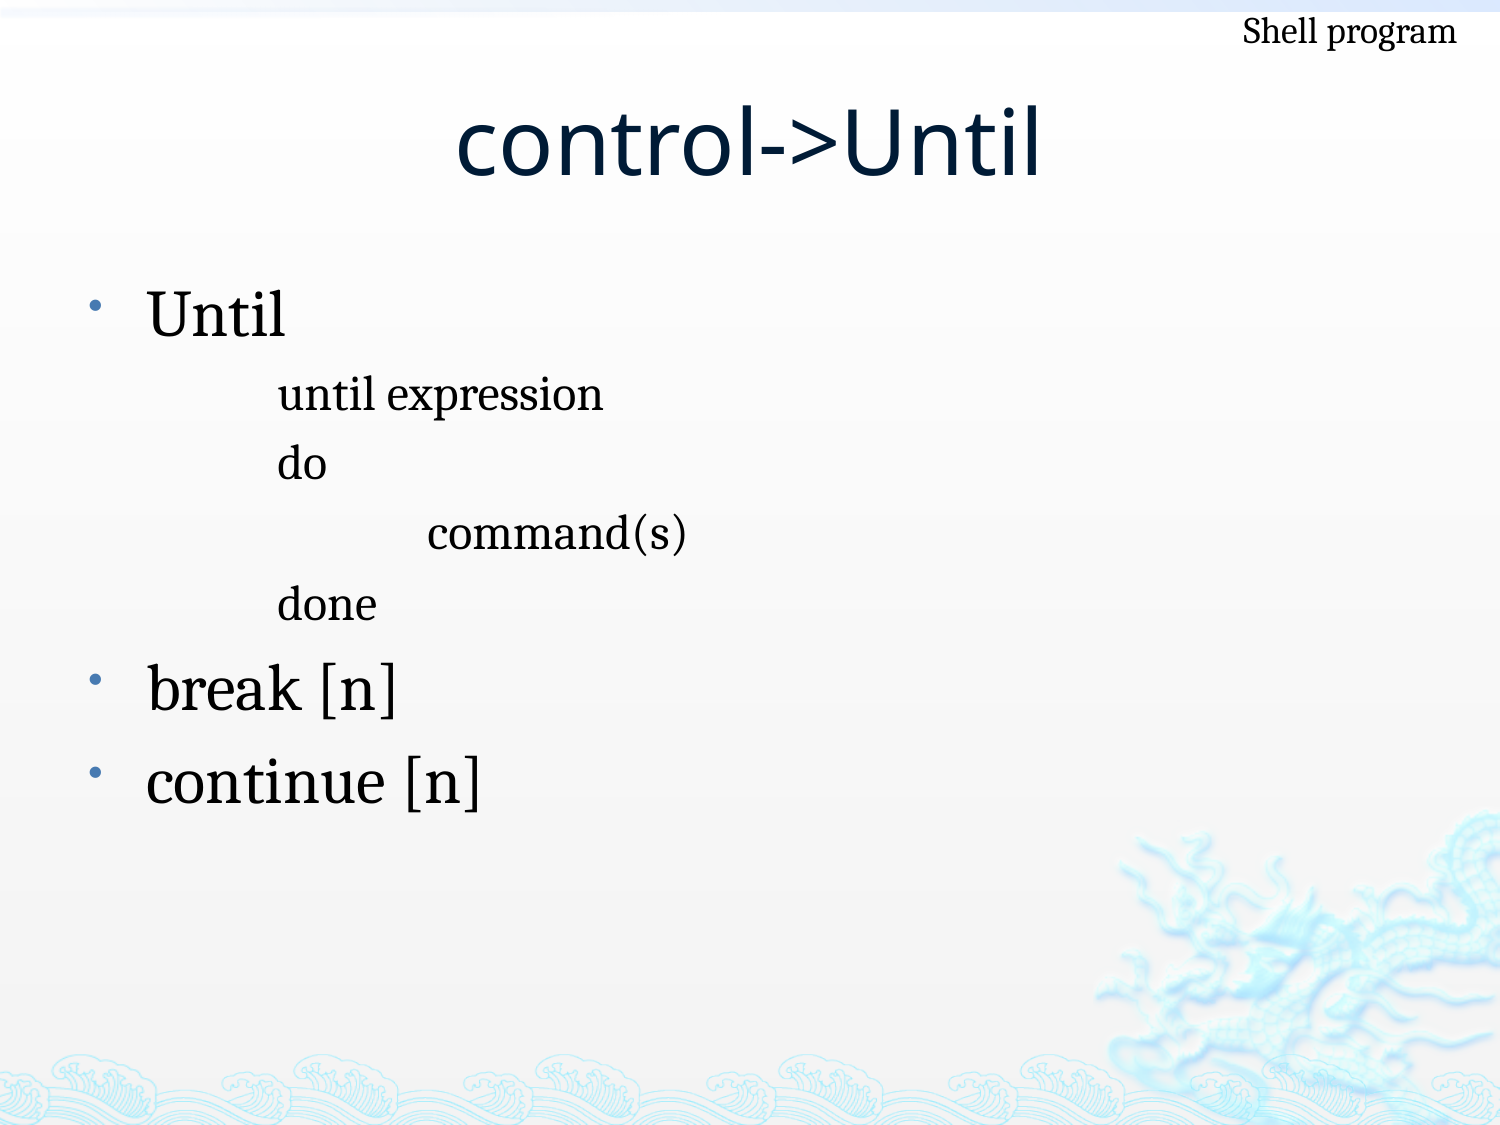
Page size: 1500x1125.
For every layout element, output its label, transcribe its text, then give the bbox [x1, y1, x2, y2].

text_box Shell program [1228, 0, 1474, 58]
list Until until expression do command(s) done break [n] continue [n] [75, 262, 1425, 1005]
title control->Until [75, 45, 1425, 233]
